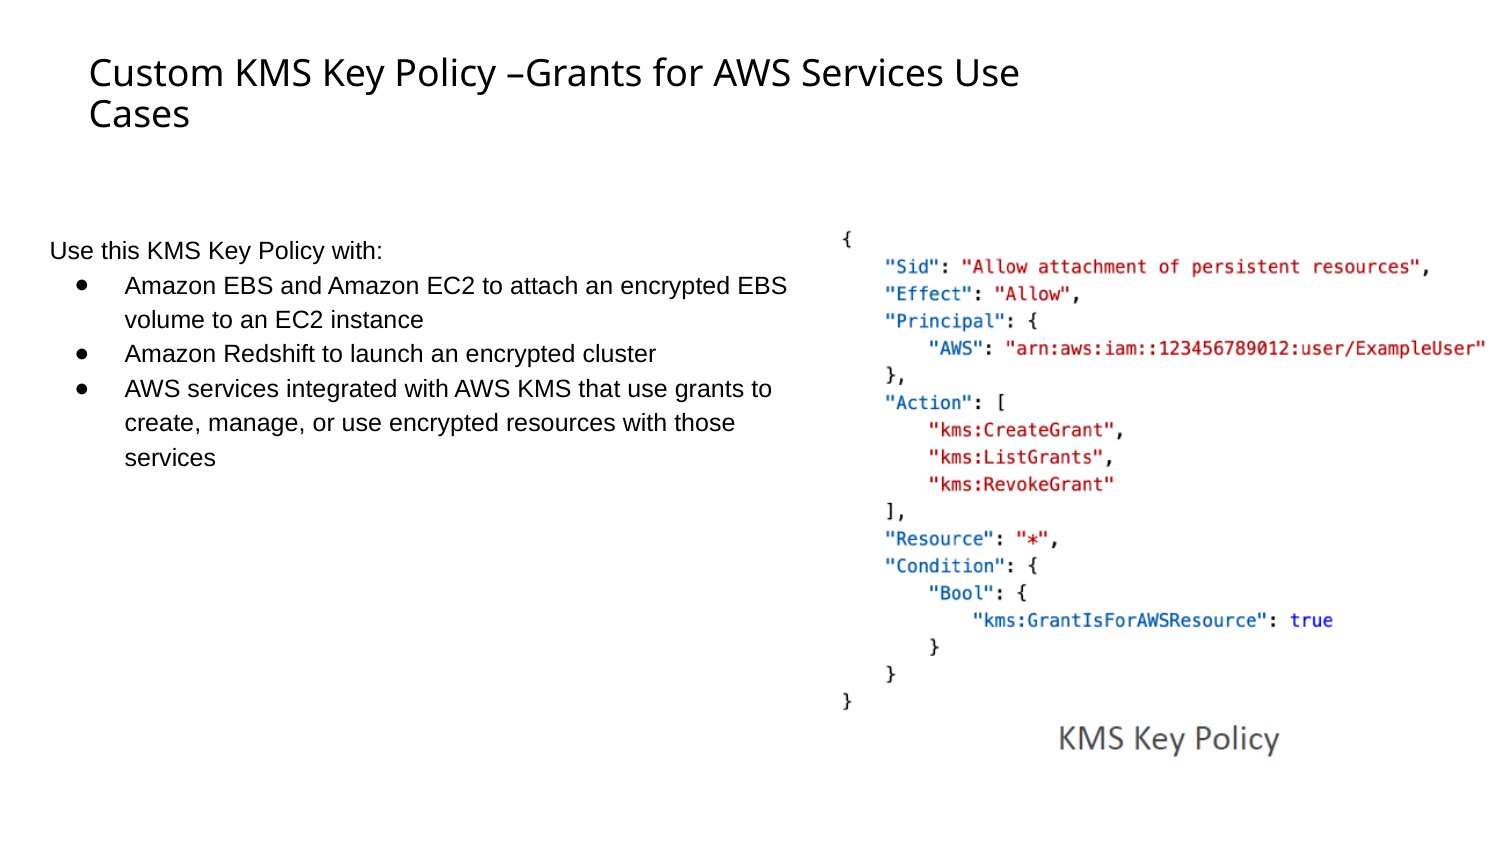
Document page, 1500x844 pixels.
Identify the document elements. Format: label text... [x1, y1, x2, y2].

title Custom KMS Key Policy –Grants for AWS Services Use Cases [77, 33, 1048, 157]
list Use this KMS Key Policy with: Amazon EBS and Amazon EC2 to attach an encrypted EBS volume to an EC2 instance Amazon Redshift to launch an encrypted cluster AWS services integrated with AWS KMS that use grants to create, manage, or use encrypted resources with those services [38, 224, 814, 760]
picture [840, 224, 1488, 761]
